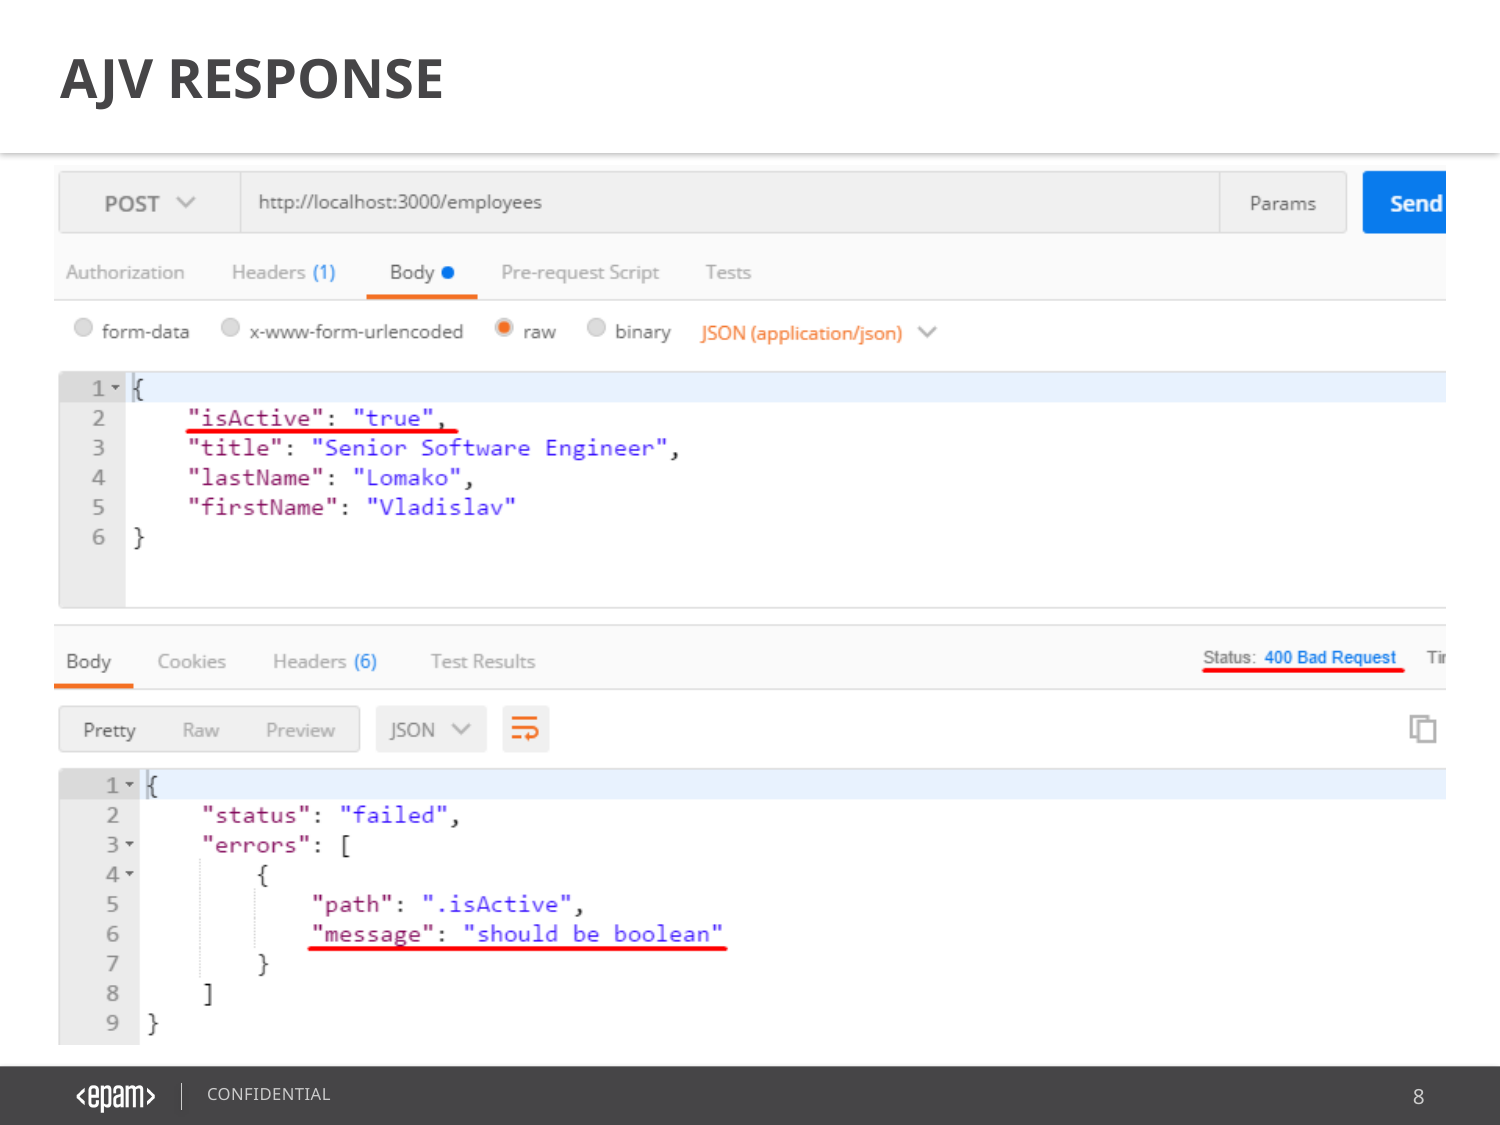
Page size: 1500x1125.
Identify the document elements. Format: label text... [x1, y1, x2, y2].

list AJV RESPONSE [0, 0, 1500, 153]
picture [54, 164, 1446, 1045]
picture [76, 1085, 155, 1113]
